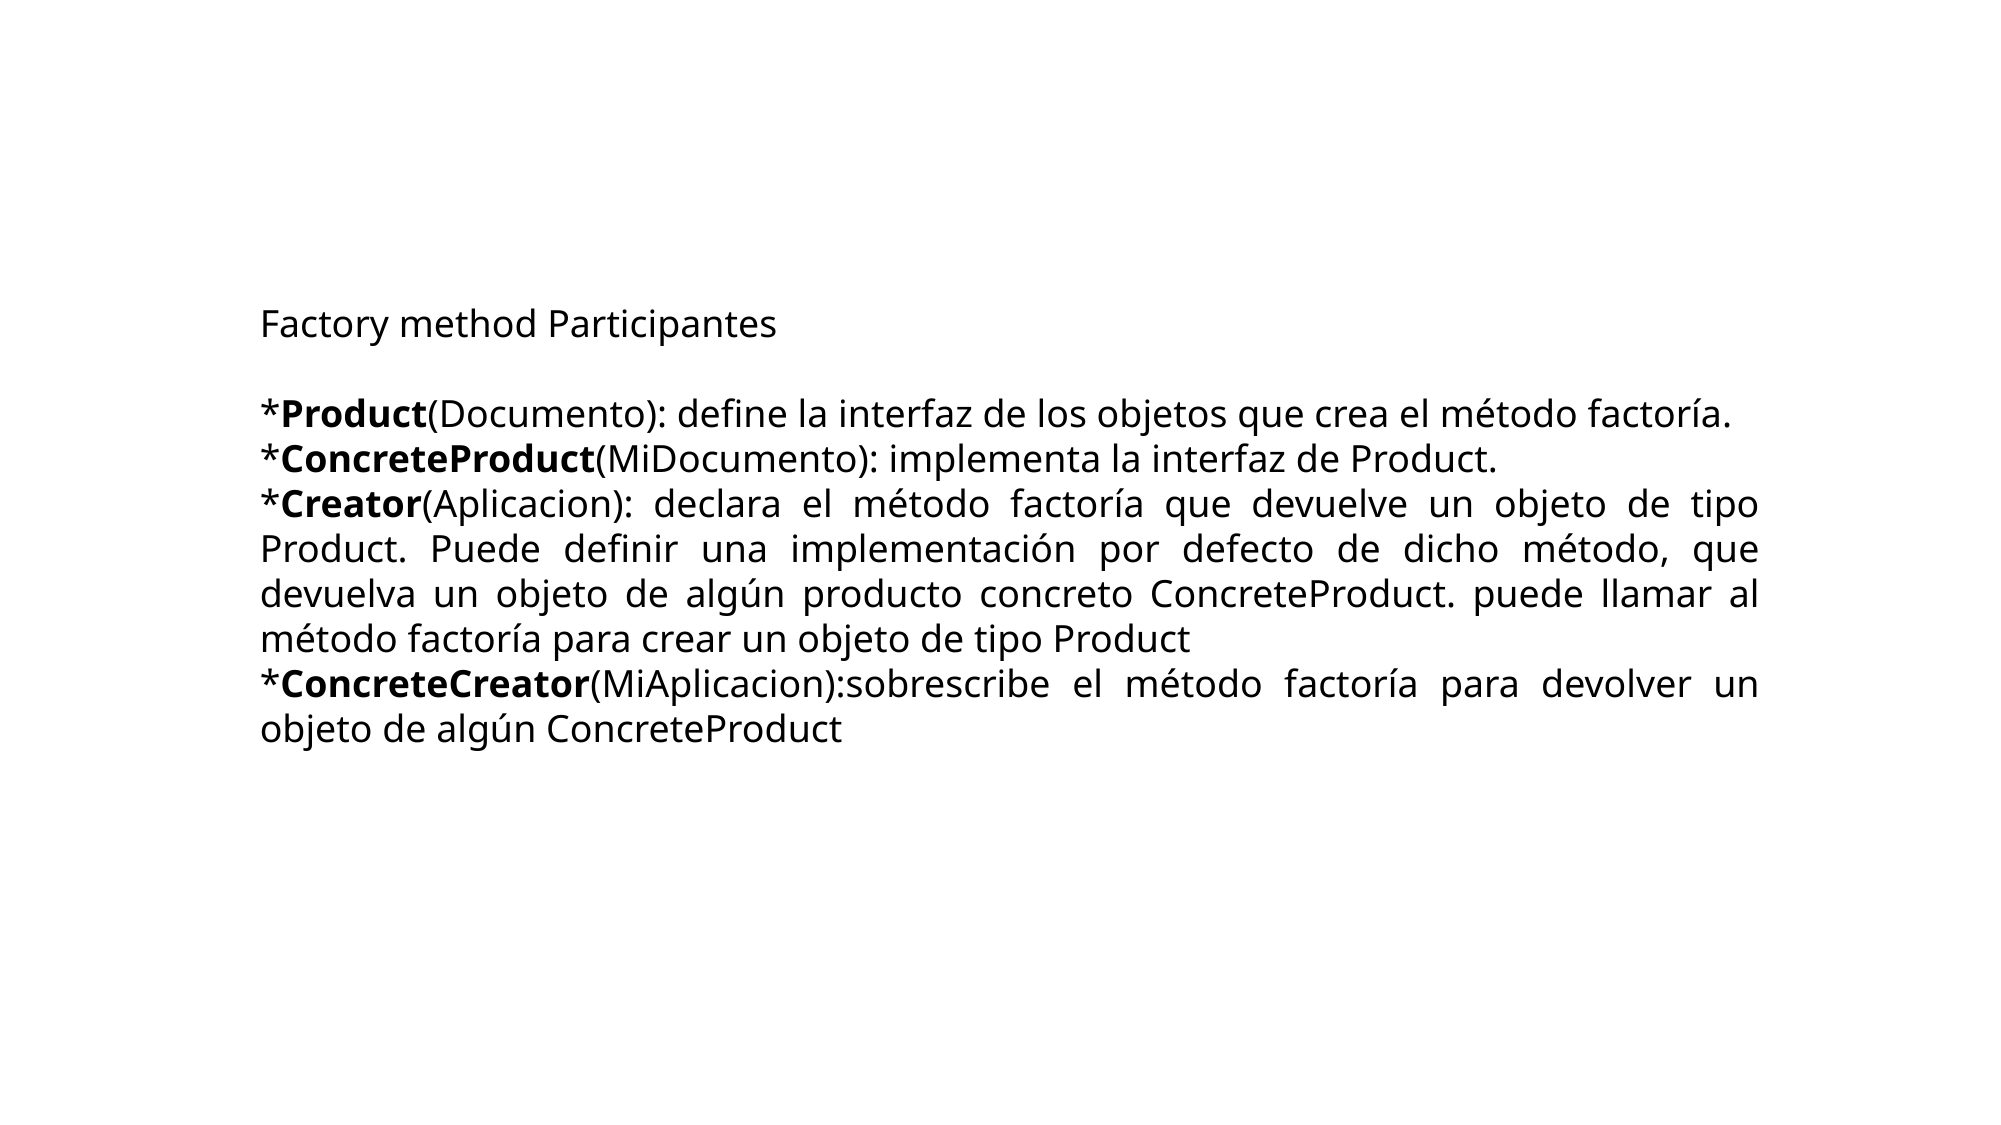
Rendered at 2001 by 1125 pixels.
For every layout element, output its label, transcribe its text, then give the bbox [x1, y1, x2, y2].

text_box Factory method Participantes *Product(Documento): define la interfaz de los objetos que crea el método factoría. *ConcreteProduct(MiDocumento): implementa la interfaz de Product. *Creator(Aplicacion): declara el método factoría que devuelve un objeto de tipo Product. Puede definir una implementación por defecto de dicho método, que devuelva un objeto de algún producto concreto ConcreteProduct. puede llamar al método factoría para crear un objeto de tipo Product *ConcreteCreator(MiAplicacion):sobrescribe el método factoría para devolver un objeto de algún ConcreteProduct [244, 292, 1776, 803]
